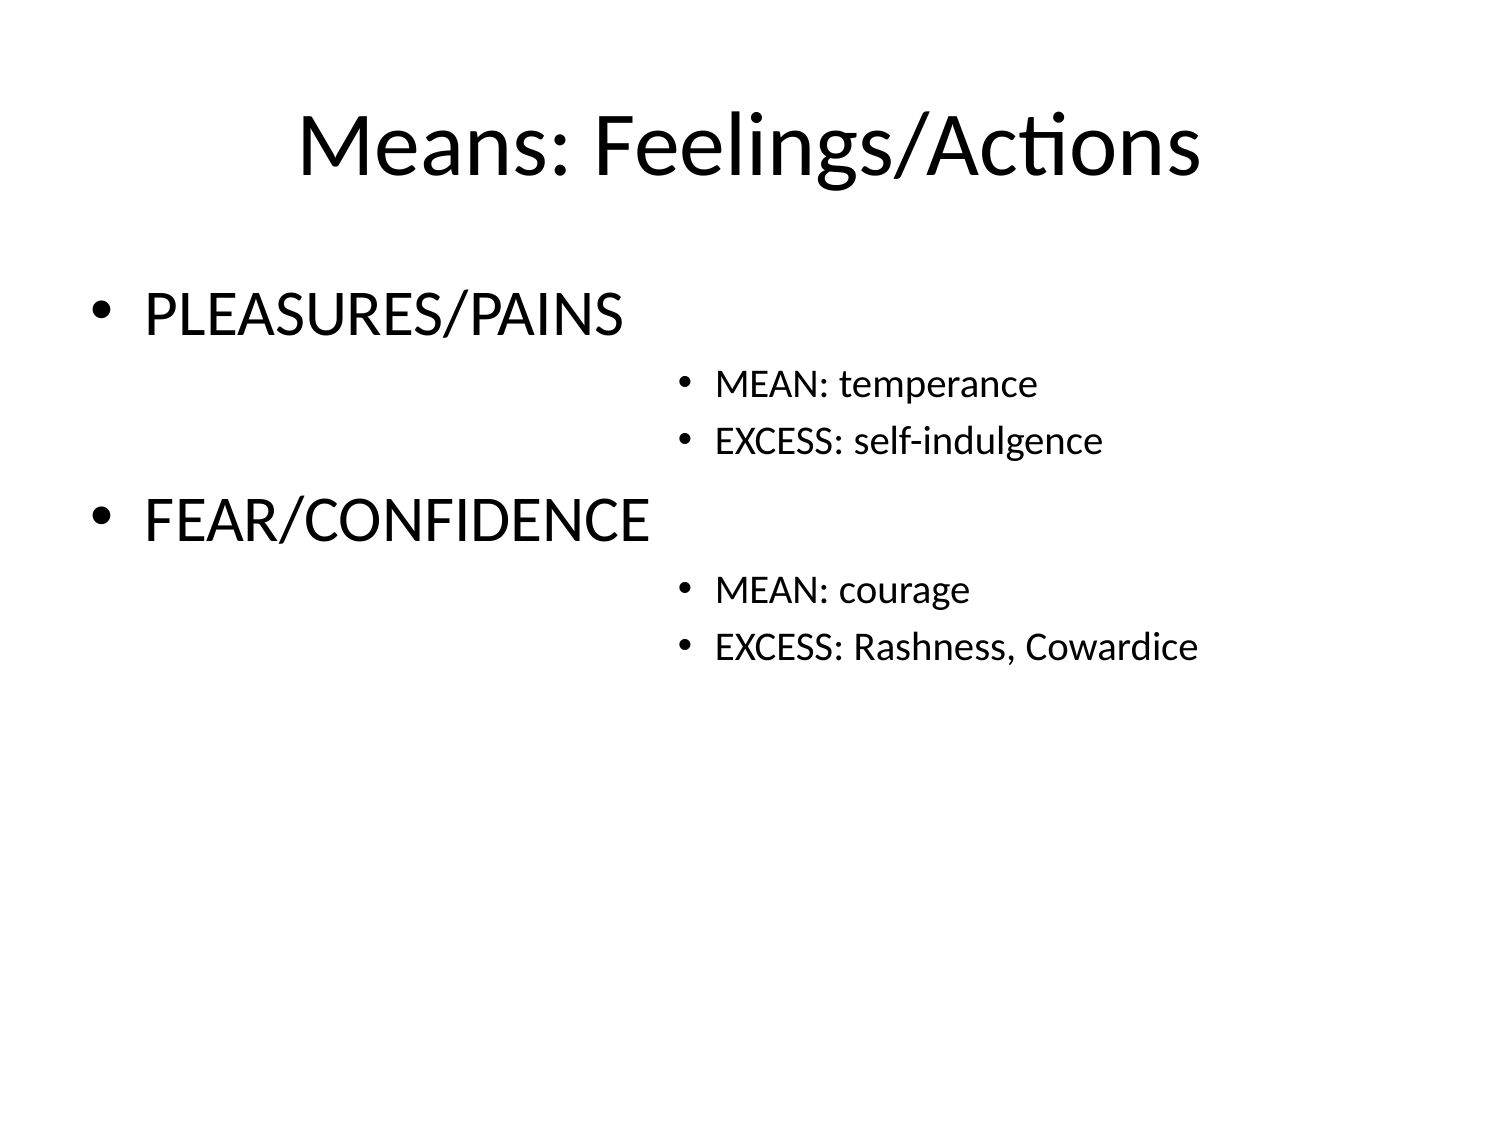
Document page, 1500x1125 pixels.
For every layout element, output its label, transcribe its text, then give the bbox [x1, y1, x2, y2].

title Means: Feelings/Actions [75, 45, 1425, 233]
list PLEASURES/PAINS MEAN: temperance EXCESS: self-indulgence FEAR/CONFIDENCE MEAN: courage EXCESS: Rashness, Cowardice [75, 262, 1425, 1005]
